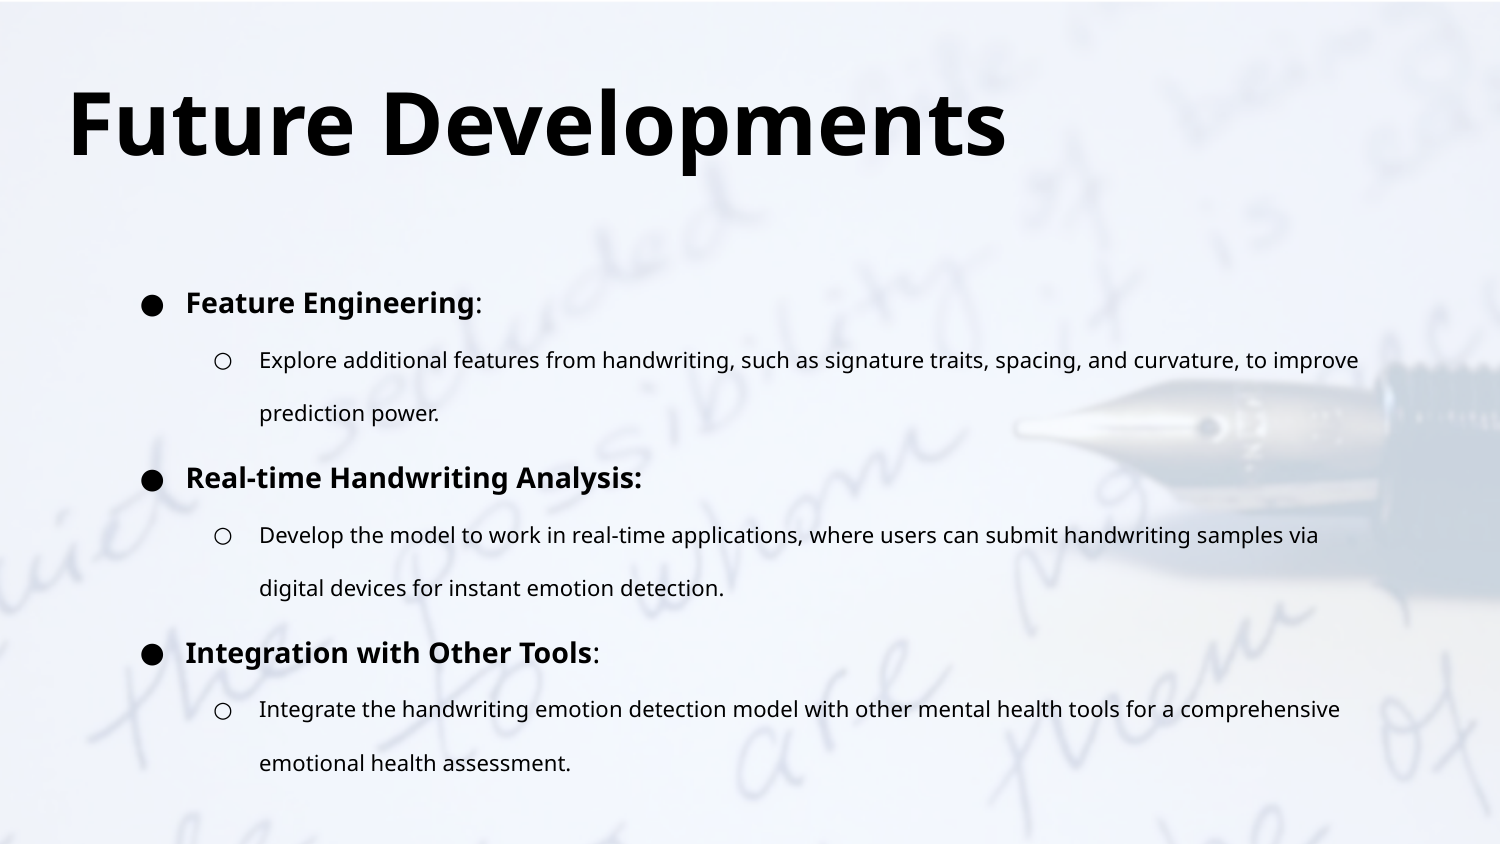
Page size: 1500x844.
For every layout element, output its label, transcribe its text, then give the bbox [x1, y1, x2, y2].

list Feature Engineering: Explore additional features from handwriting, such as signature traits, spacing, and curvature, to improve prediction power. Real-time Handwriting Analysis: Develop the model to work in real-time applications, where users can submit handwriting samples via digital devices for instant emotion detection. Integration with Other Tools: Integrate the handwriting emotion detection model with other mental health tools for a comprehensive emotional health assessment. [102, 236, 1394, 844]
title Future Developments [51, 51, 1449, 189]
